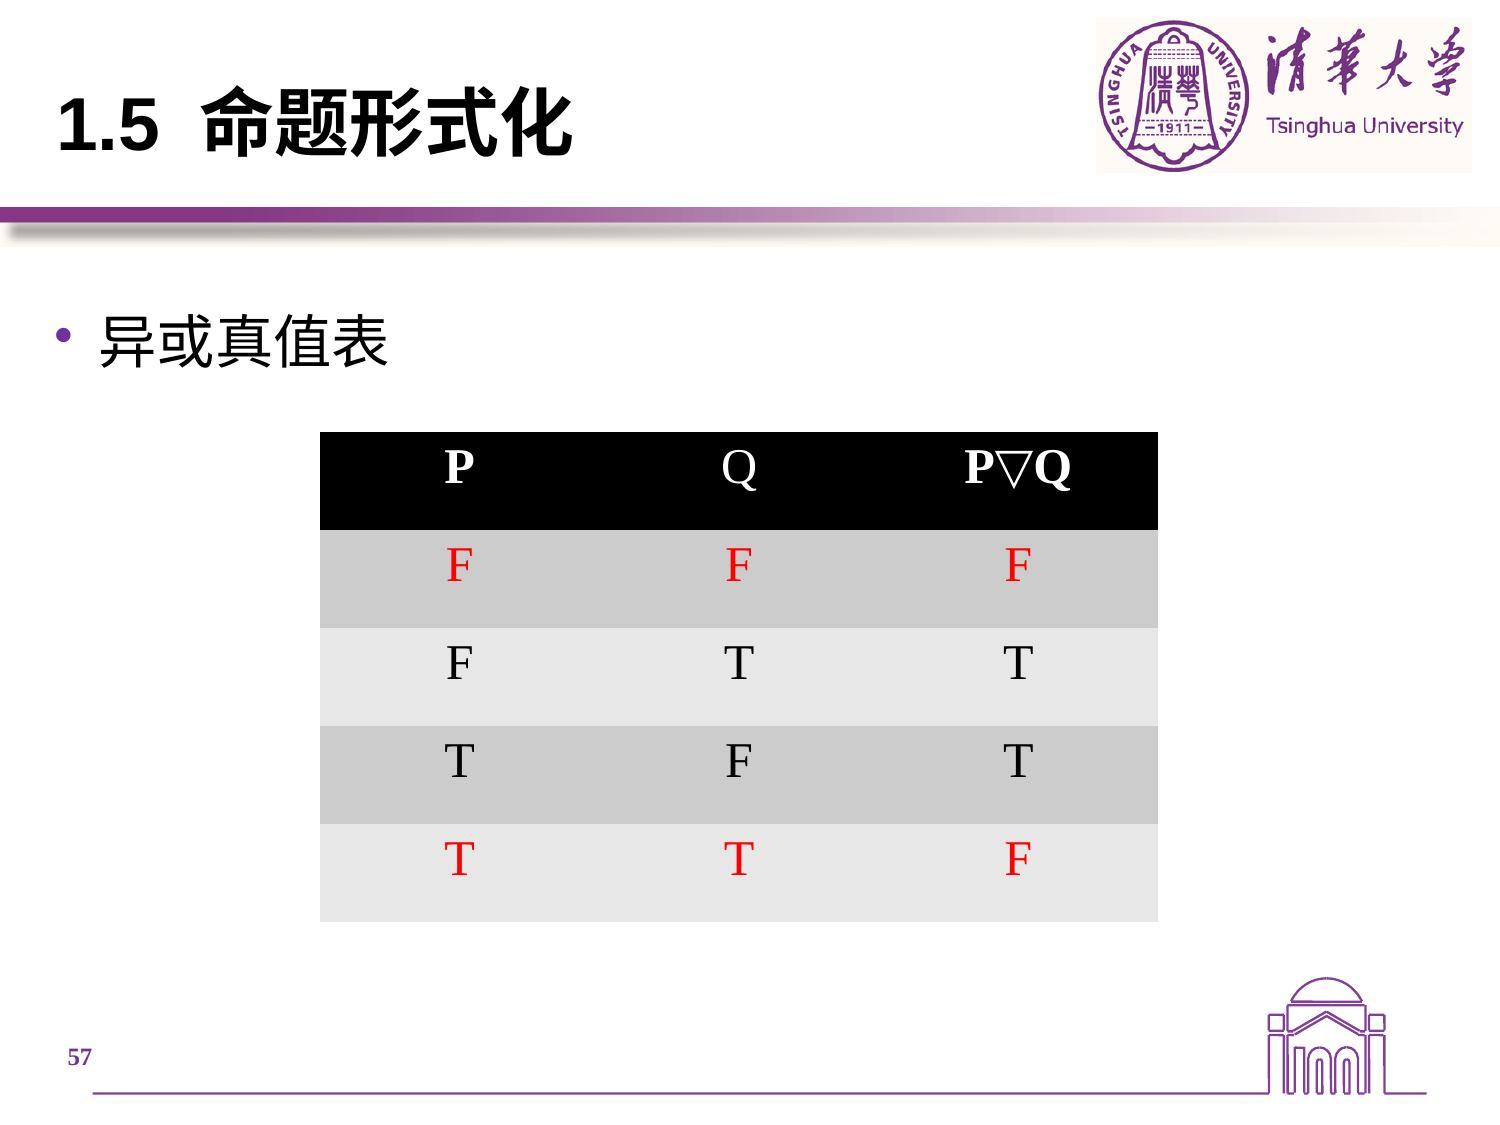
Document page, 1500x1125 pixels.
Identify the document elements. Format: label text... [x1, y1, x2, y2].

title 1.5 命题形式化 [41, 45, 1097, 197]
table_cell F [879, 824, 1158, 922]
table_cell T [879, 628, 1158, 726]
table_cell T [320, 824, 599, 922]
table_header Q [599, 432, 879, 530]
table_cell T [320, 726, 599, 824]
table_cell T [599, 628, 879, 726]
table_header P▽Q [879, 432, 1158, 530]
table_cell F [320, 628, 599, 726]
table_cell F [599, 530, 879, 628]
picture [1096, 18, 1472, 173]
table_cell F [599, 726, 879, 824]
list 异或真值表 [41, 262, 1425, 1005]
table_cell T [599, 824, 879, 922]
table_cell F [320, 530, 599, 628]
table_cell T [879, 726, 1158, 824]
table_cell F [879, 530, 1158, 628]
picture [0, 207, 1500, 247]
table_header P [320, 432, 599, 530]
